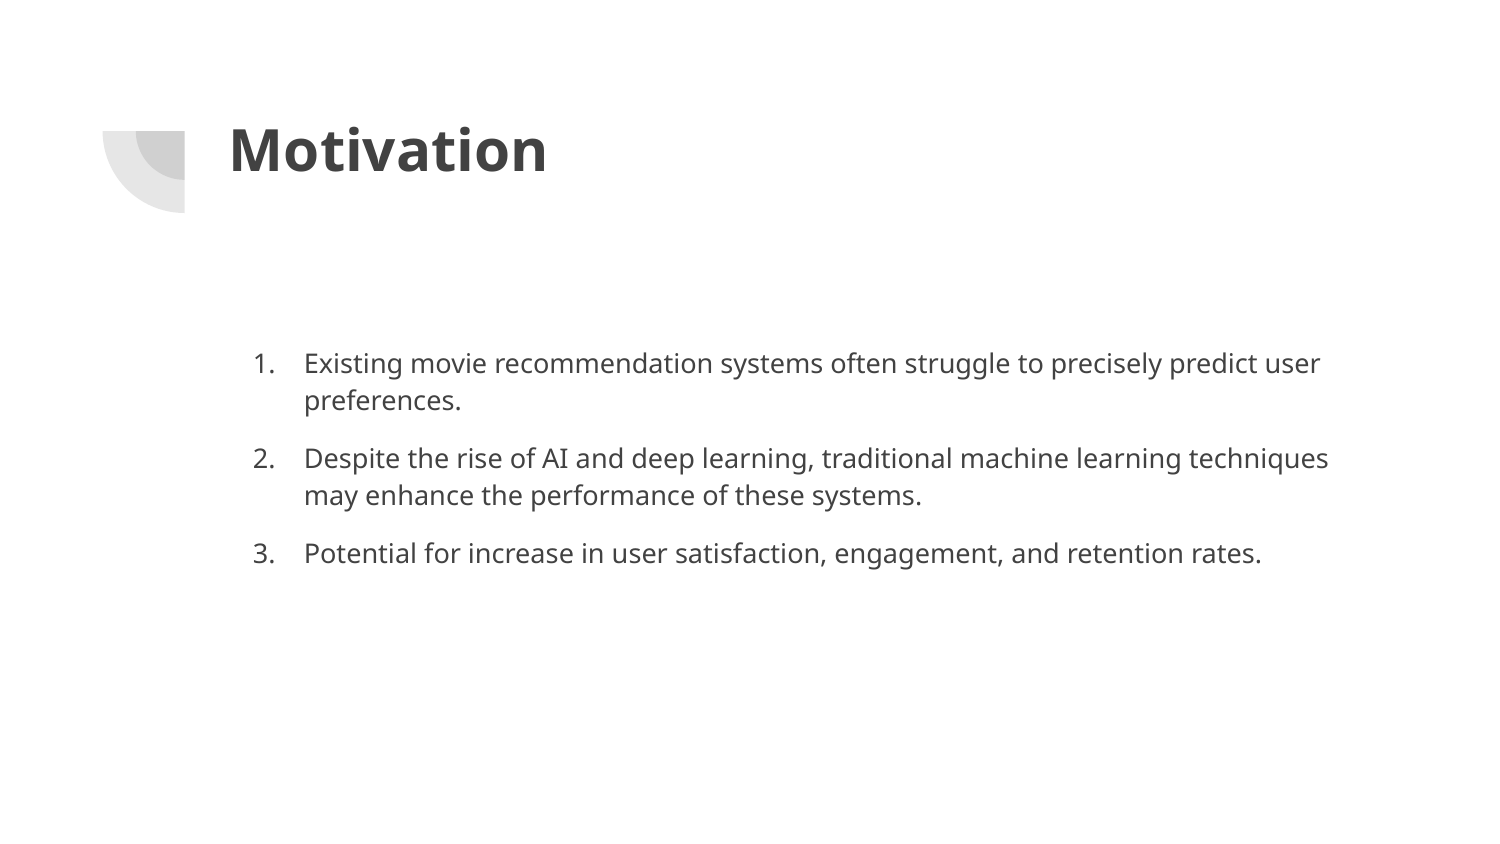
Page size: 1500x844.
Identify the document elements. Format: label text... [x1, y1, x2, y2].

list Existing movie recommendation systems often struggle to precisely predict user preferences. Despite the rise of AI and deep learning, traditional machine learning techniques may enhance the performance of these systems. Potential for increase in user satisfaction, engagement, and retention rates. [213, 326, 1368, 744]
title Motivation [213, 98, 1368, 263]
